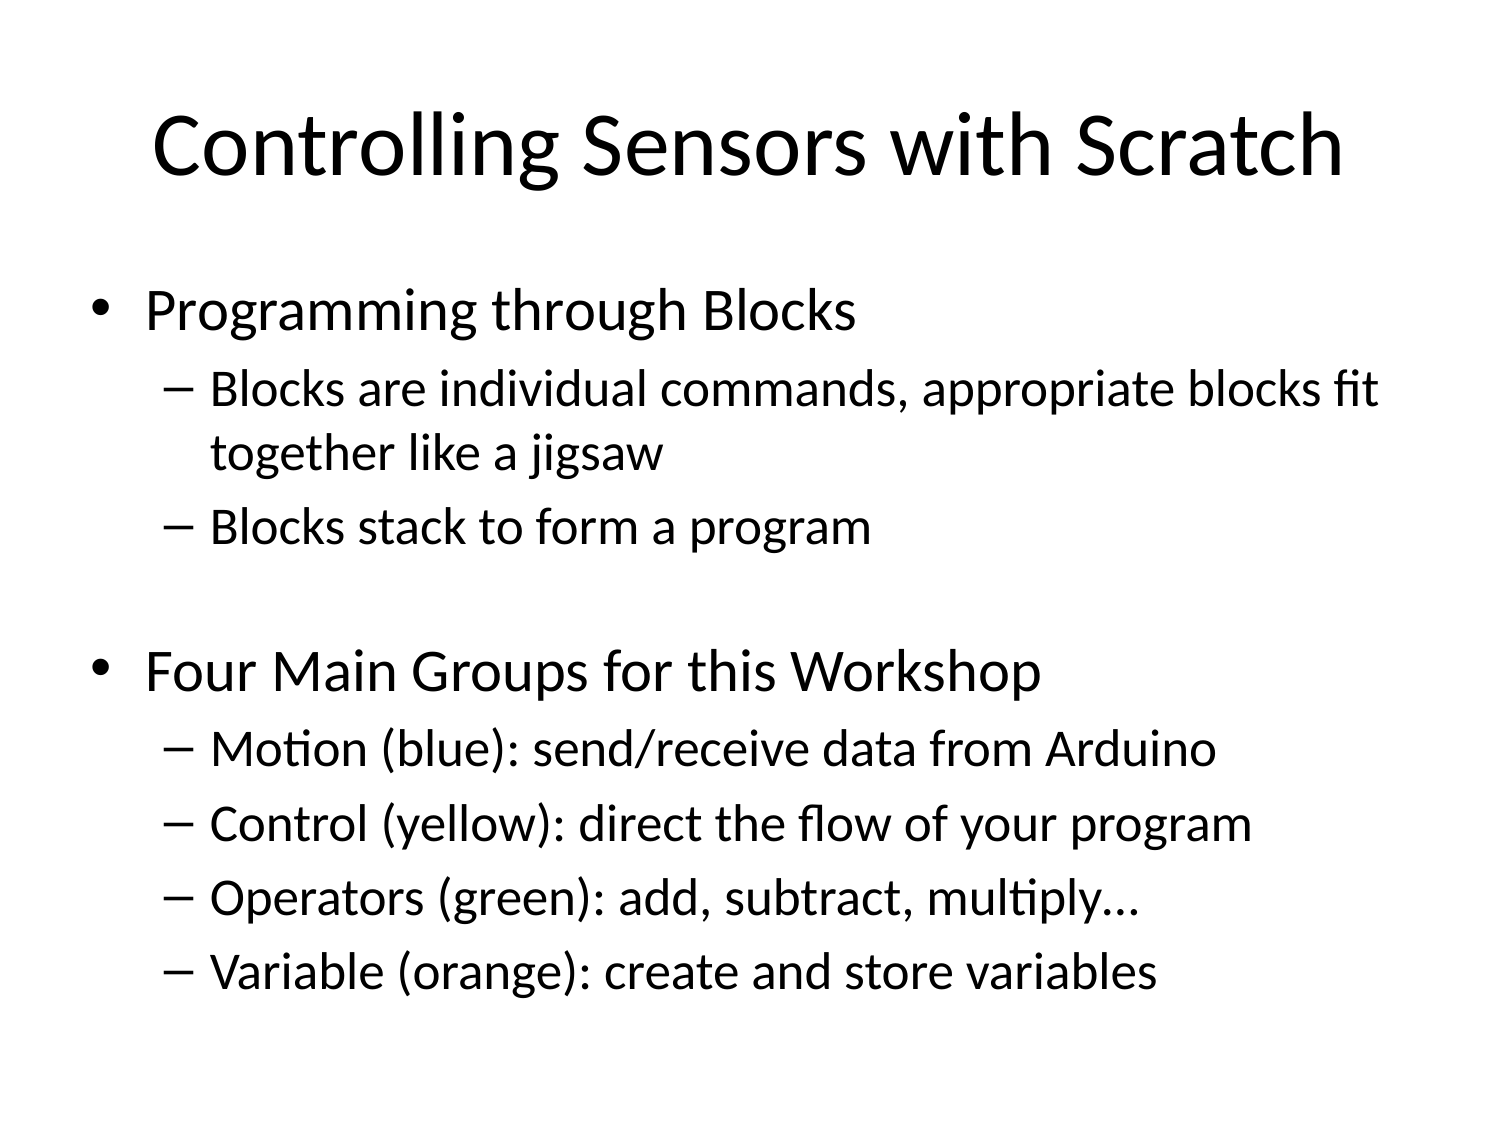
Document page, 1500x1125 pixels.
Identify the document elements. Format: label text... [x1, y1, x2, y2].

list Programming through Blocks Blocks are individual commands, appropriate blocks fit together like a jigsaw Blocks stack to form a program Four Main Groups for this Workshop Motion (blue): send/receive data from Arduino Control (yellow): direct the flow of your program Operators (green): add, subtract, multiply… Variable (orange): create and store variables [75, 262, 1425, 1013]
title Controlling Sensors with Scratch [75, 45, 1425, 233]
